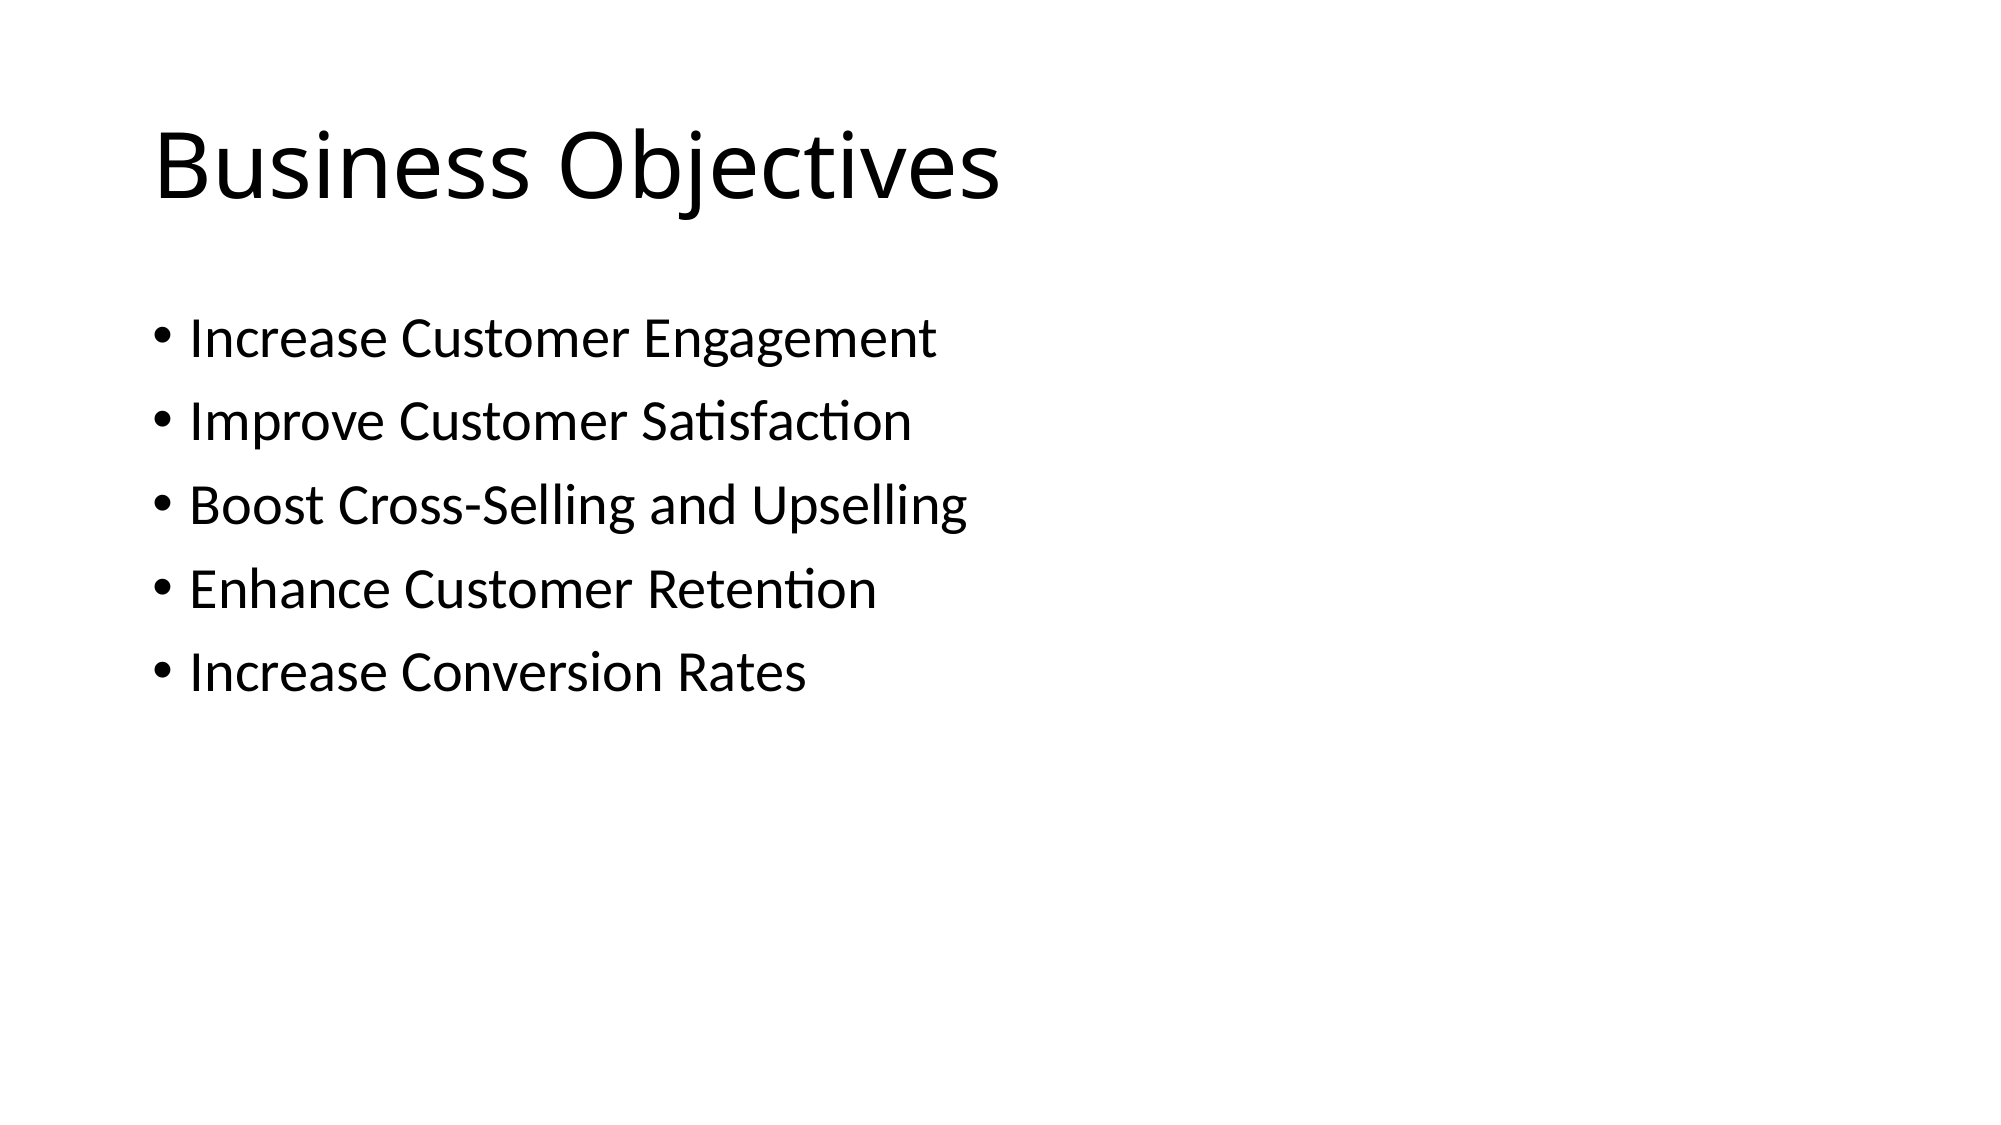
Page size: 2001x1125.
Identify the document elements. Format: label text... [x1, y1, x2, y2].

title Business Objectives [137, 59, 1863, 278]
list Increase Customer Engagement Improve Customer Satisfaction Boost Cross-Selling and Upselling Enhance Customer Retention Increase Conversion Rates [137, 299, 1863, 1014]
